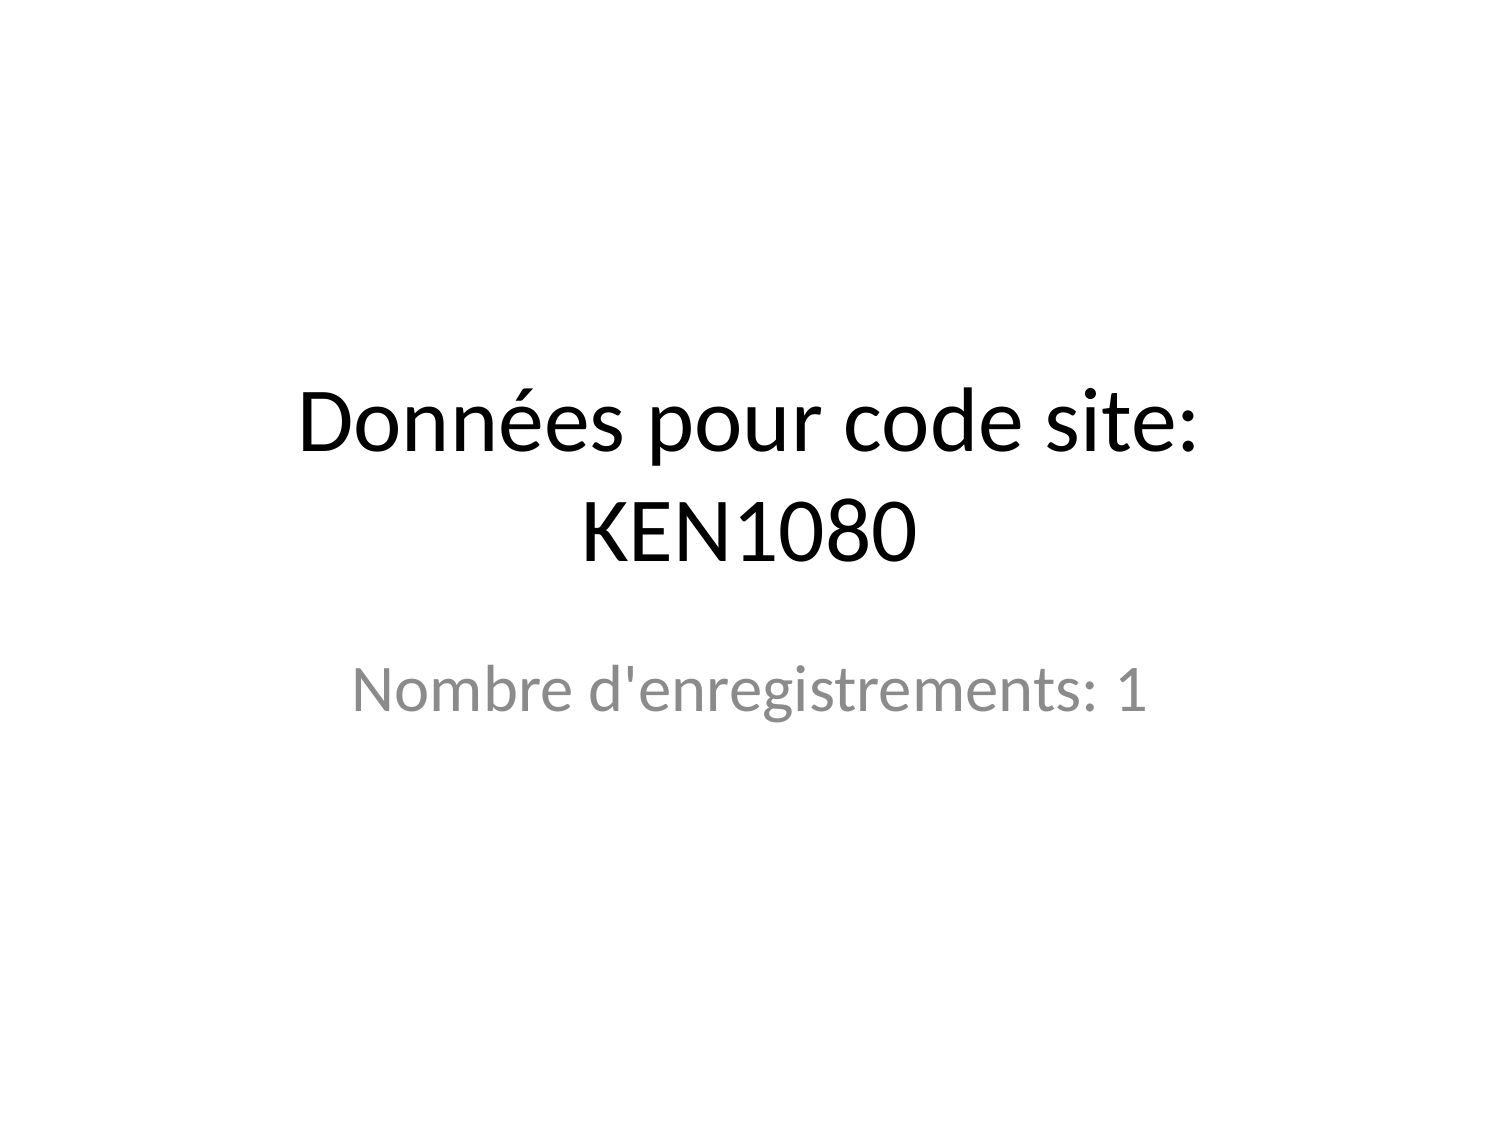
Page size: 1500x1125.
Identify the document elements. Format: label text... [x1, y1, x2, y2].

title Données pour code site: KEN1080 [112, 349, 1388, 591]
subtitle Nombre d'enregistrements: 1 [225, 637, 1275, 925]
